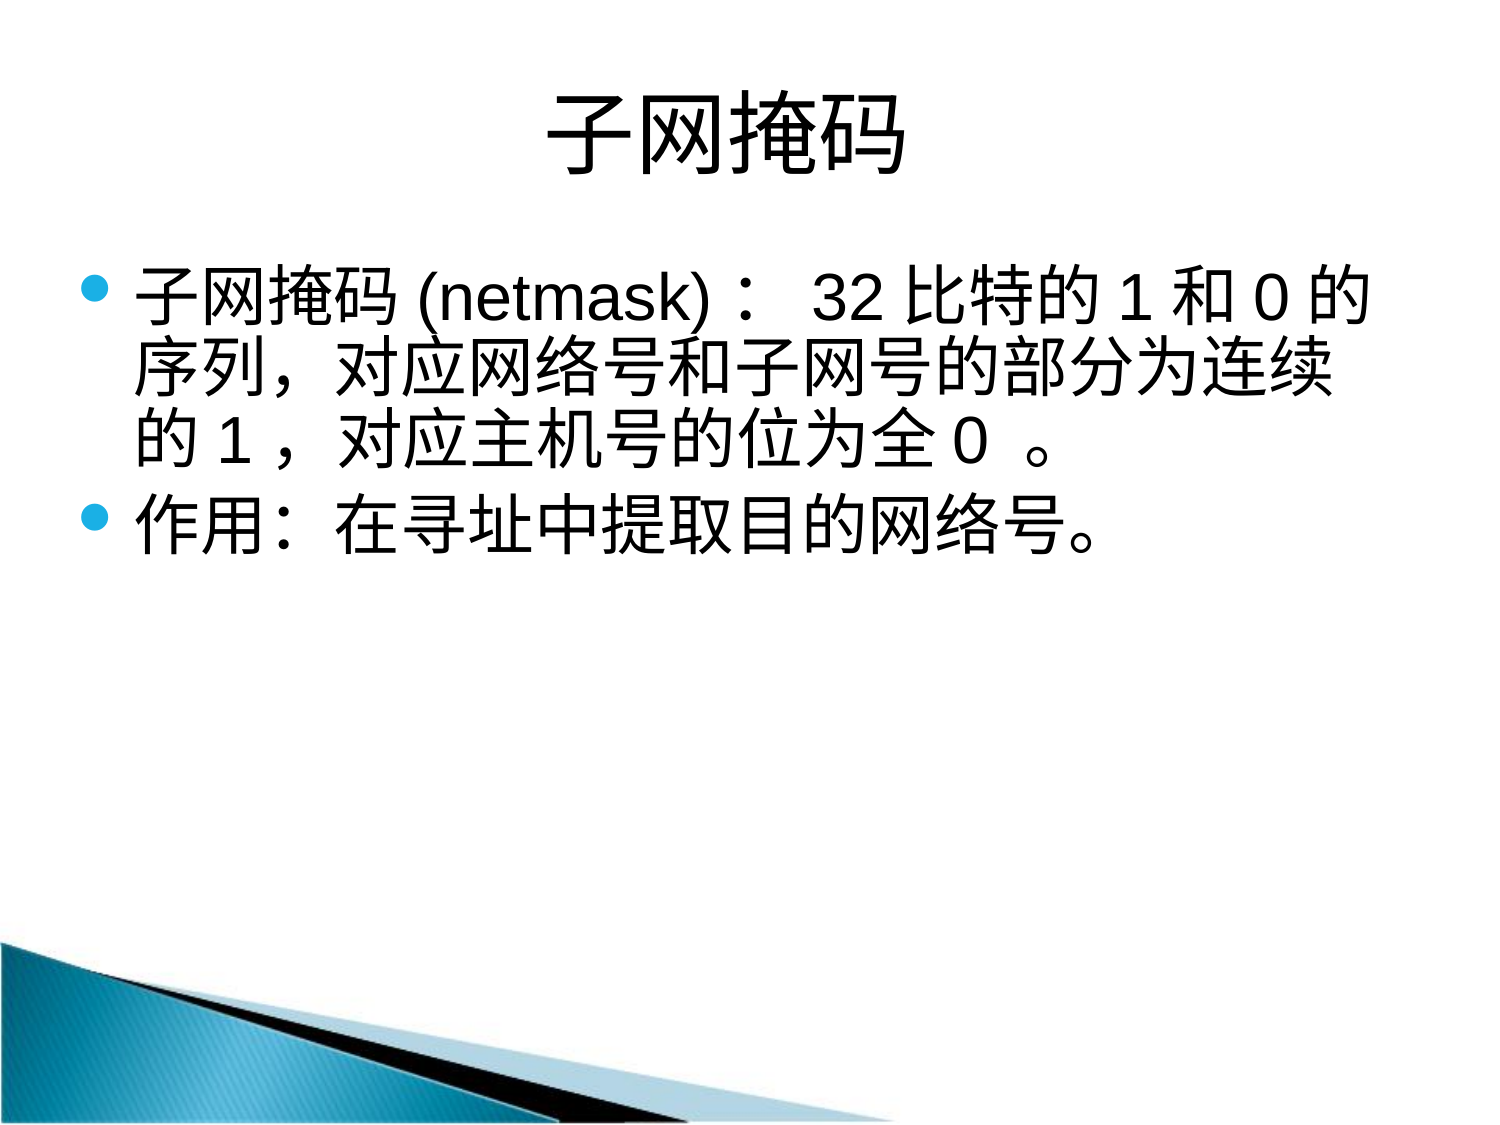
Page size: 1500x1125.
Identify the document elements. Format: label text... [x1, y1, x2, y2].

list 子网掩码(netmask)：32比特的1和0的序列，对应网络号和子网号的部分为连续的1，对应主机号的位为全0 。 作用：在寻址中提取目的网络号。 [62, 254, 1413, 998]
picture [0, 823, 914, 1125]
title 子网掩码 [62, 37, 1413, 226]
